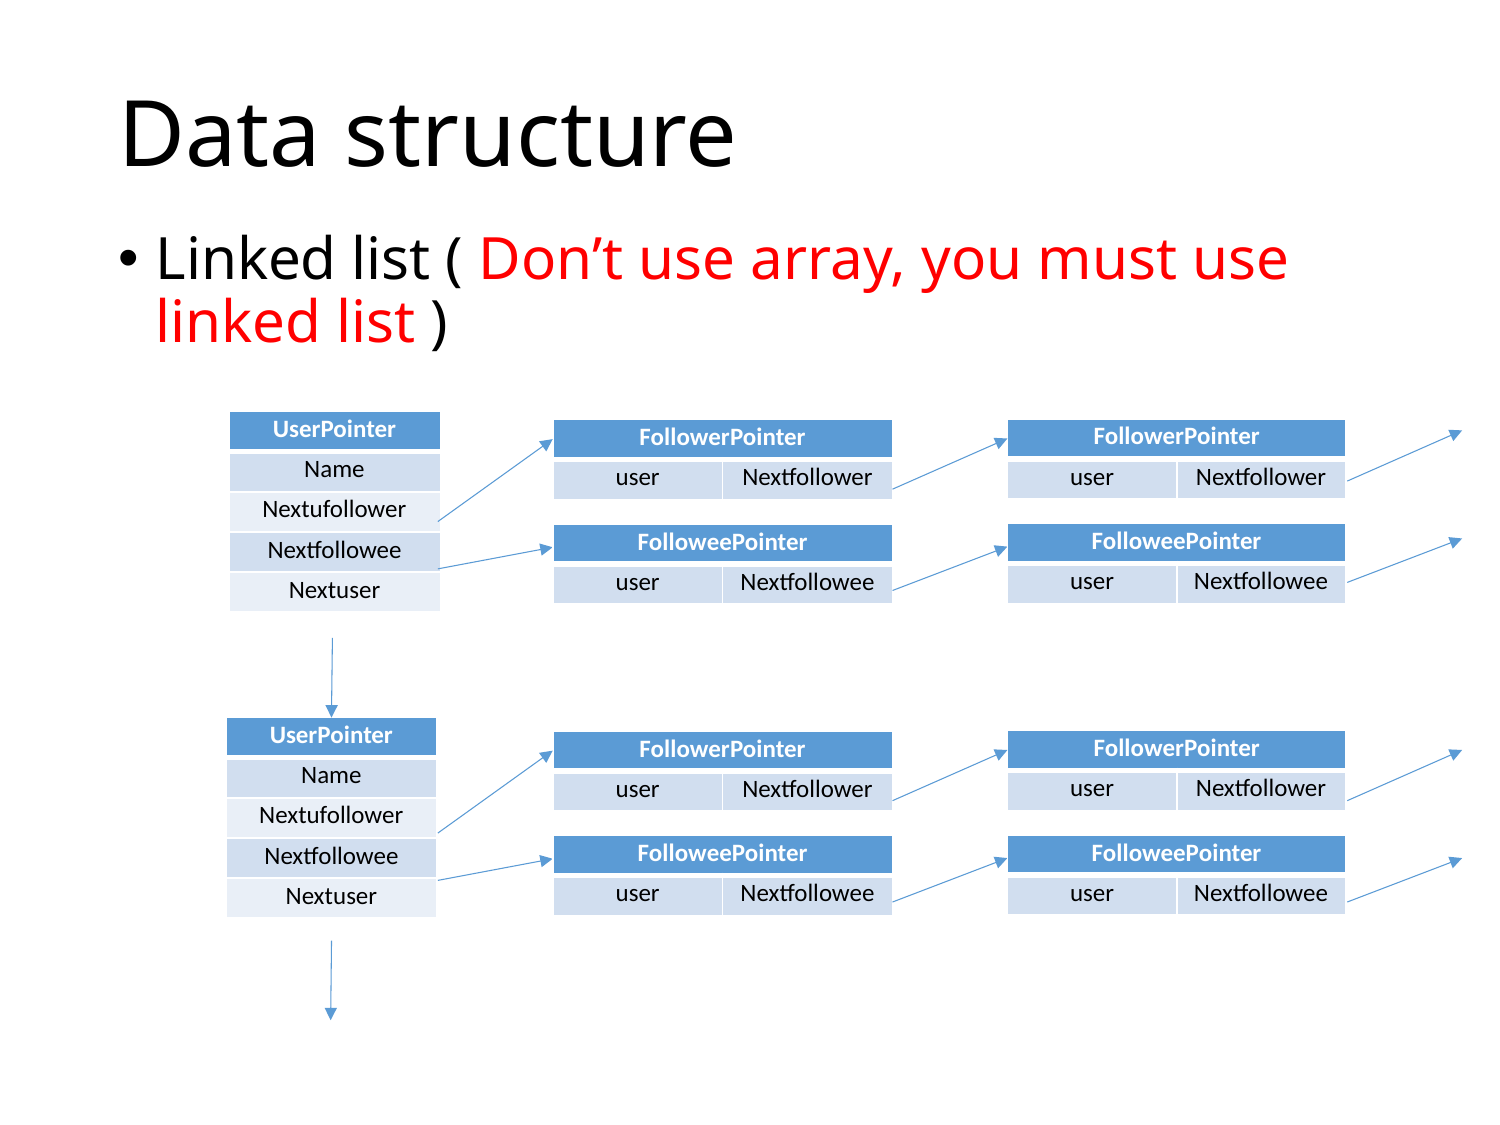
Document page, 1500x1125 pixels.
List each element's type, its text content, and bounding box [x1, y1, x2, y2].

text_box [892, 749, 1008, 801]
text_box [437, 750, 553, 834]
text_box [1347, 858, 1463, 902]
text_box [892, 438, 1008, 490]
table_cell user [1008, 878, 1176, 914]
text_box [892, 546, 1008, 591]
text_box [1347, 749, 1463, 801]
table_header UserPointer [227, 718, 436, 755]
table_header FollowerPointer [554, 732, 892, 768]
table_header FollowerPointer [1008, 420, 1345, 456]
table_cell Nextuser [230, 573, 440, 611]
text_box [892, 858, 1008, 902]
title Data structure [103, 28, 1397, 221]
table_cell Nextfollower [1178, 462, 1345, 498]
table_cell Name [230, 454, 437, 491]
table_cell Nextuser [227, 879, 436, 917]
table_cell Nextfollowee [723, 878, 892, 915]
table_cell user [554, 567, 722, 603]
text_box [437, 858, 553, 881]
table_cell Nextufollower [230, 493, 440, 531]
table_header FolloweePointer [1008, 836, 1345, 872]
table_cell user [554, 878, 722, 915]
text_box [1347, 538, 1463, 583]
table_cell user [1008, 462, 1176, 498]
table_cell user [554, 774, 722, 810]
table_header FollowerPointer [1008, 731, 1345, 768]
table_cell user [1008, 566, 1176, 603]
table_cell user [554, 462, 722, 499]
table_cell Name [227, 760, 436, 797]
table_header UserPointer [230, 412, 440, 449]
table_cell Nextfollower [723, 462, 892, 499]
table_header FolloweePointer [554, 525, 892, 561]
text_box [437, 547, 553, 569]
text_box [437, 439, 553, 522]
table_cell Nextfollowee [1178, 878, 1345, 914]
table_header FolloweePointer [554, 836, 892, 873]
table_cell user [1008, 773, 1176, 810]
table_cell Nextfollowee [723, 567, 892, 603]
list Linked list ( Don’t use array, you must use linked list ) [103, 221, 1397, 375]
table_cell Nextufollower [227, 799, 436, 837]
table_header FolloweePointer [1008, 524, 1345, 561]
table_cell Nextfollower [1178, 773, 1345, 810]
table_header FollowerPointer [554, 420, 892, 457]
table_cell Nextfollowee [230, 533, 440, 571]
table_cell Nextfollowee [227, 839, 436, 877]
table_cell Nextfollowee [1178, 566, 1345, 603]
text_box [1347, 430, 1463, 481]
table_cell Nextfollower [723, 774, 892, 810]
